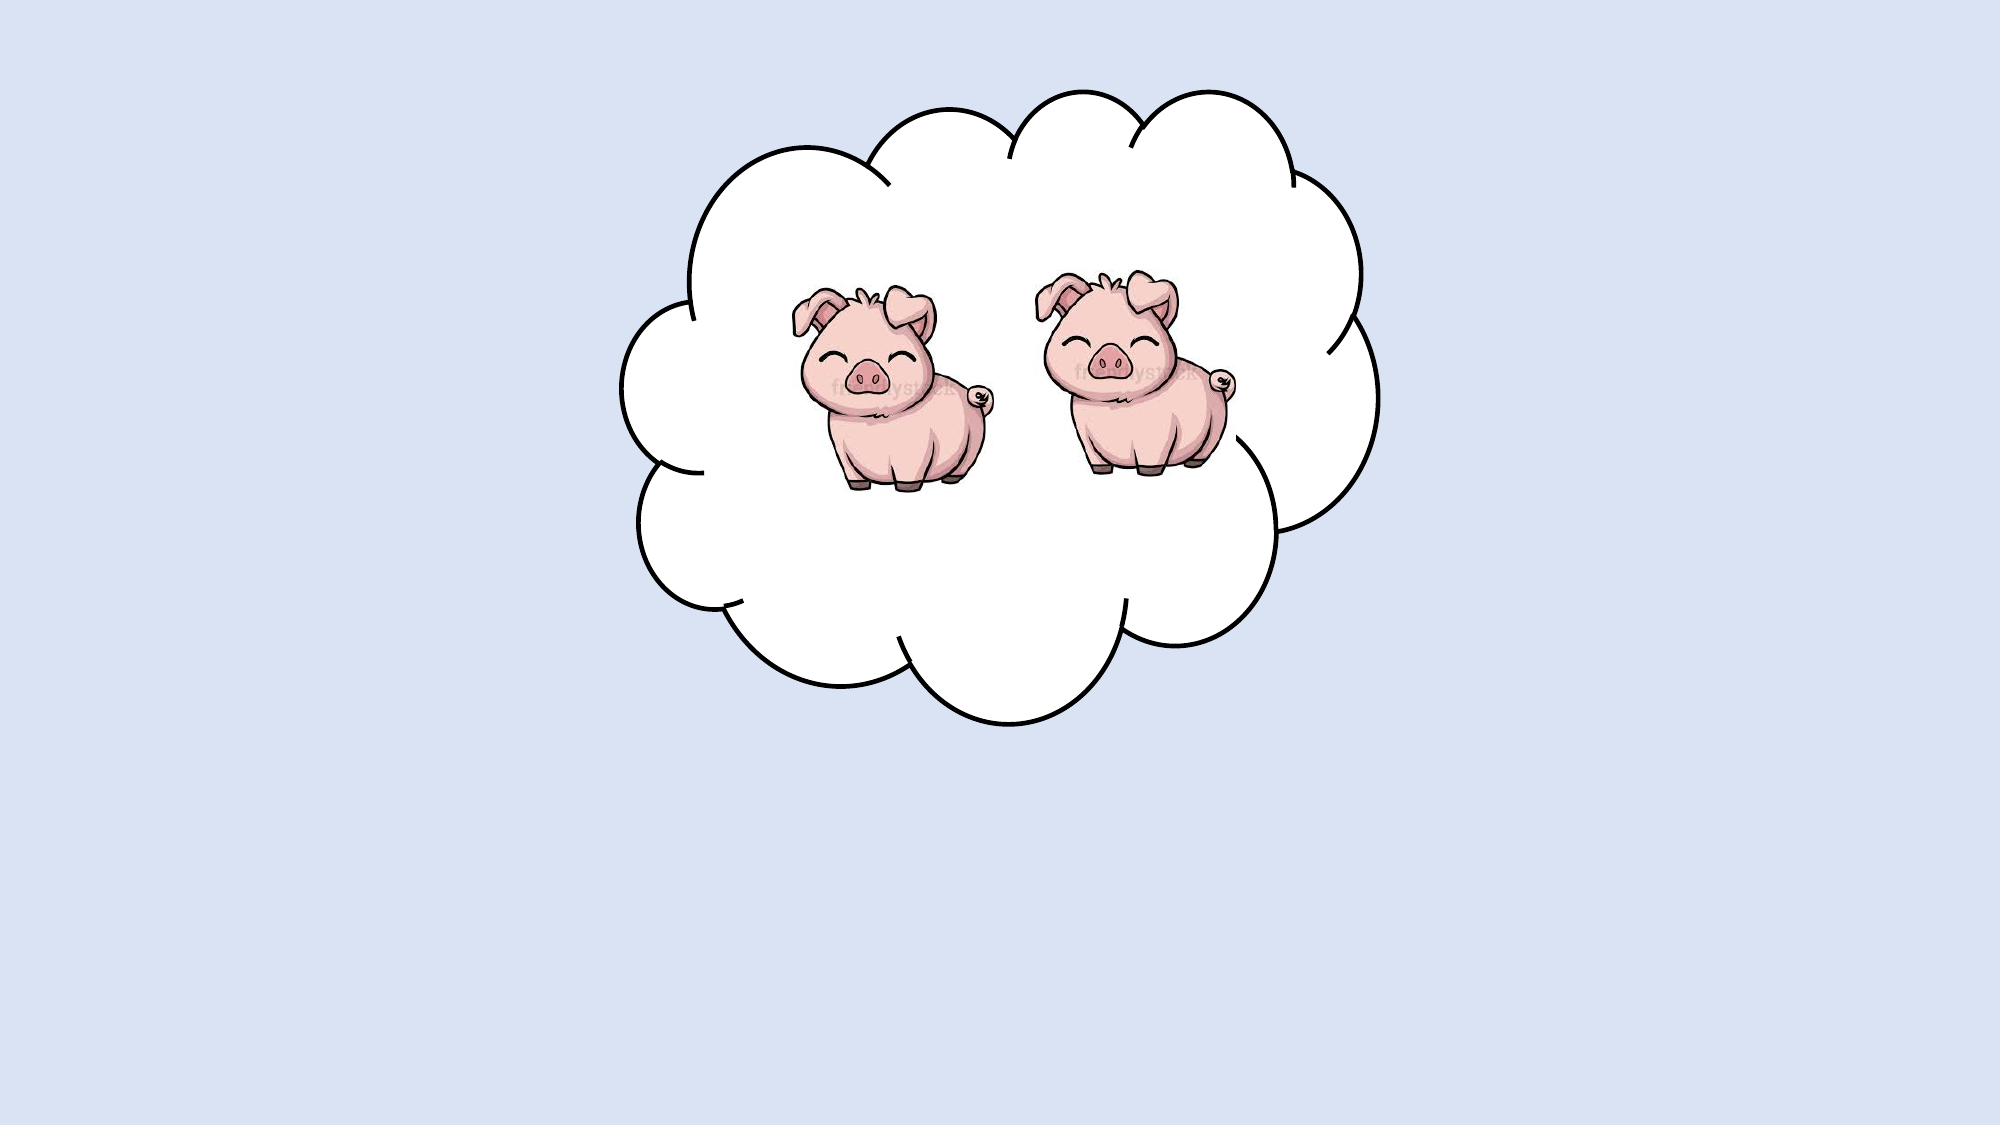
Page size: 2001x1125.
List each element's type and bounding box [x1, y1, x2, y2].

picture [1035, 269, 1236, 478]
picture [792, 284, 994, 493]
text_box [620, 90, 1380, 726]
